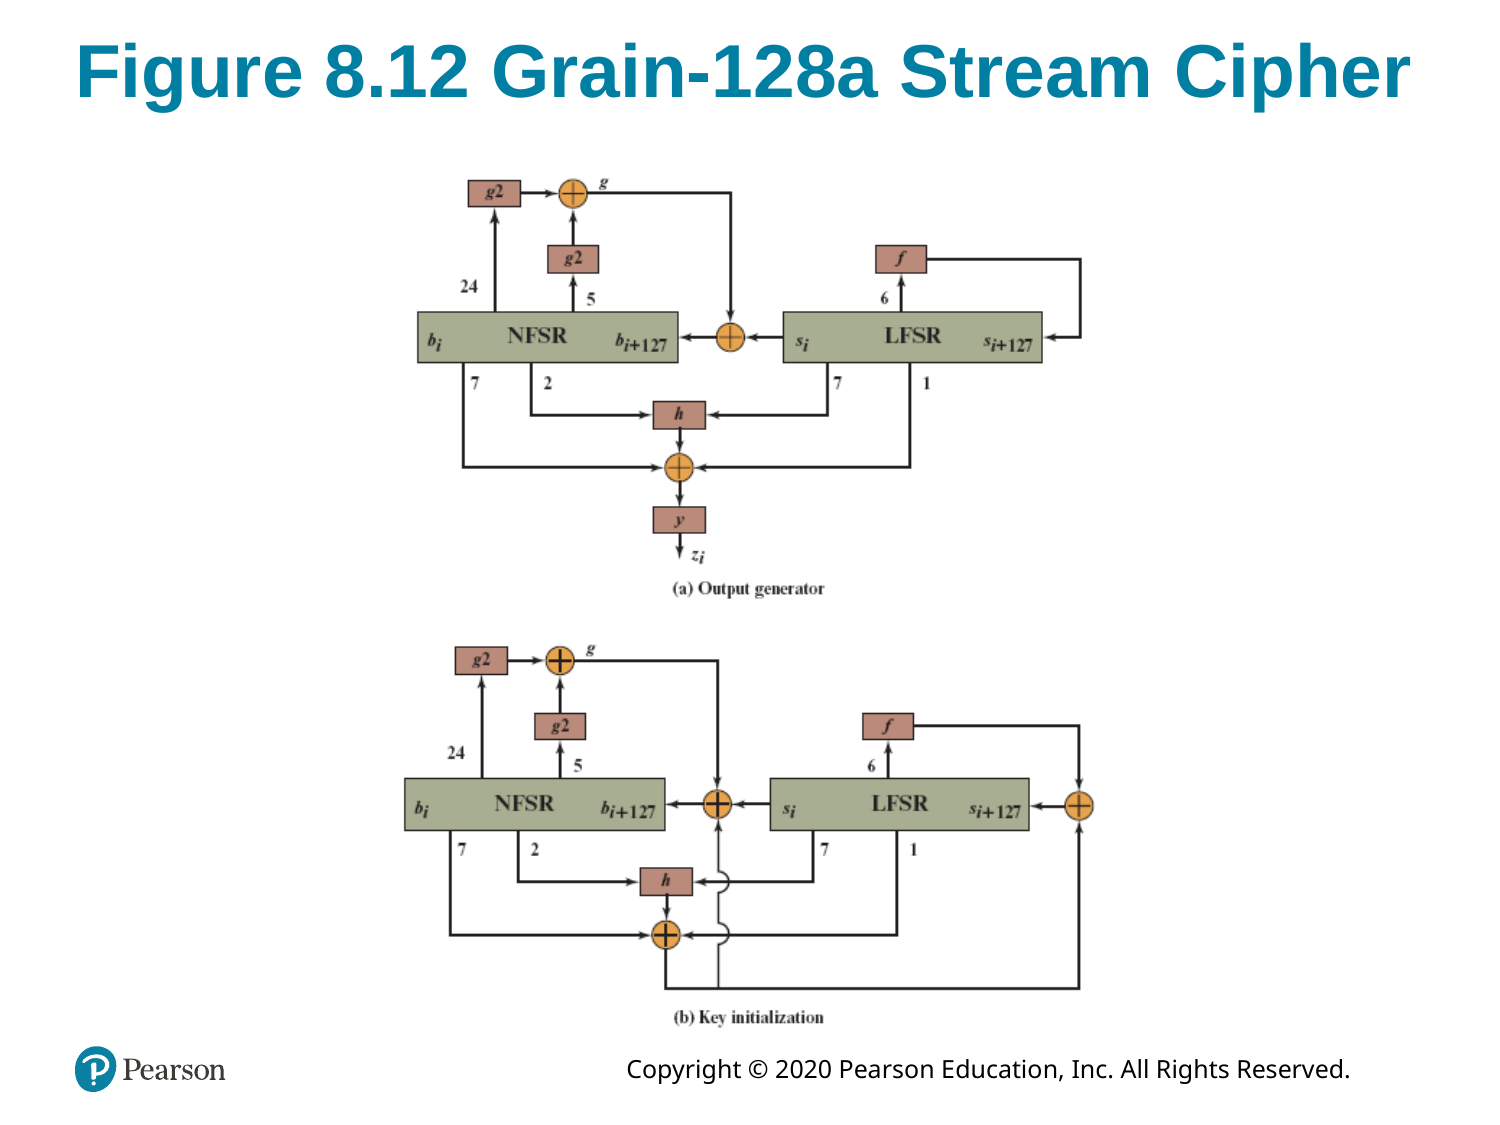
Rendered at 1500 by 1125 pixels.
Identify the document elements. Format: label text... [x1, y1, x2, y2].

title Figure 8.12 Grain-128a Stream Cipher [75, 34, 1425, 113]
picture [386, 170, 1108, 1036]
